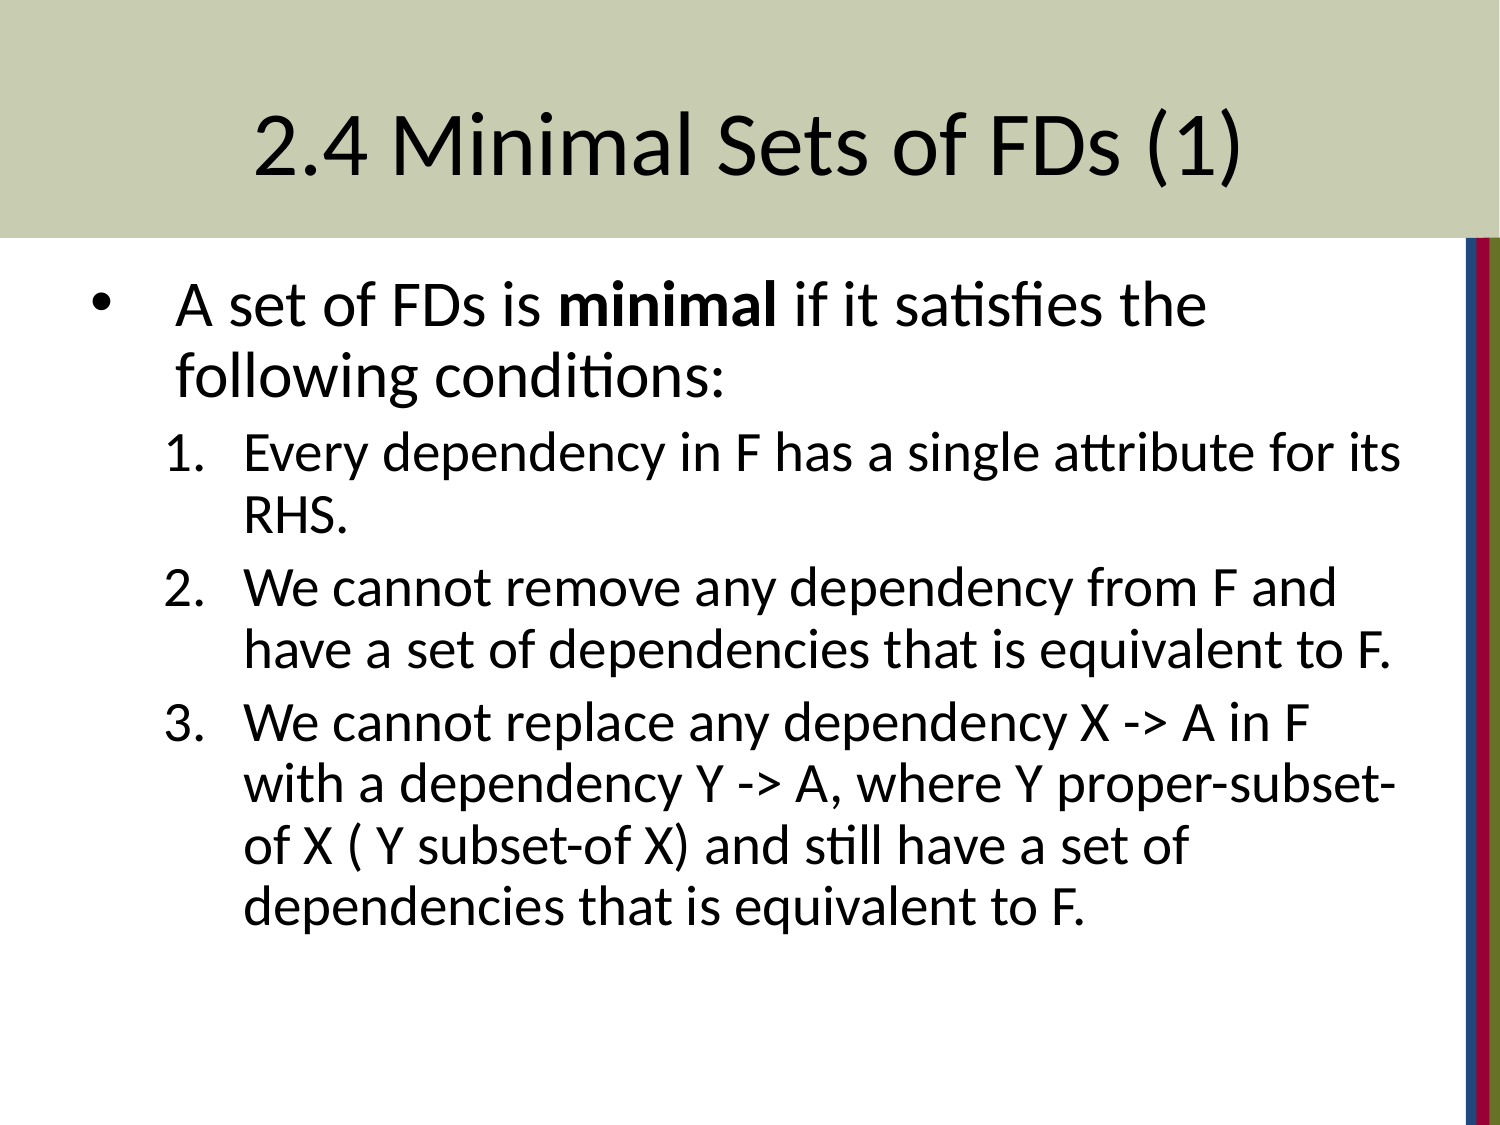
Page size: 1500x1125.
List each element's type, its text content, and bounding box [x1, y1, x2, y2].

list A set of FDs is minimal if it satisfies the following conditions: Every dependency in F has a single attribute for its RHS. We cannot remove any dependency from F and have a set of dependencies that is equivalent to F. We cannot replace any dependency X -> A in F with a dependency Y -> A, where Y proper-subset-of X ( Y subset-of X) and still have a set of dependencies that is equivalent to F. [75, 262, 1425, 1005]
title 2.4 Minimal Sets of FDs (1) [75, 45, 1425, 233]
